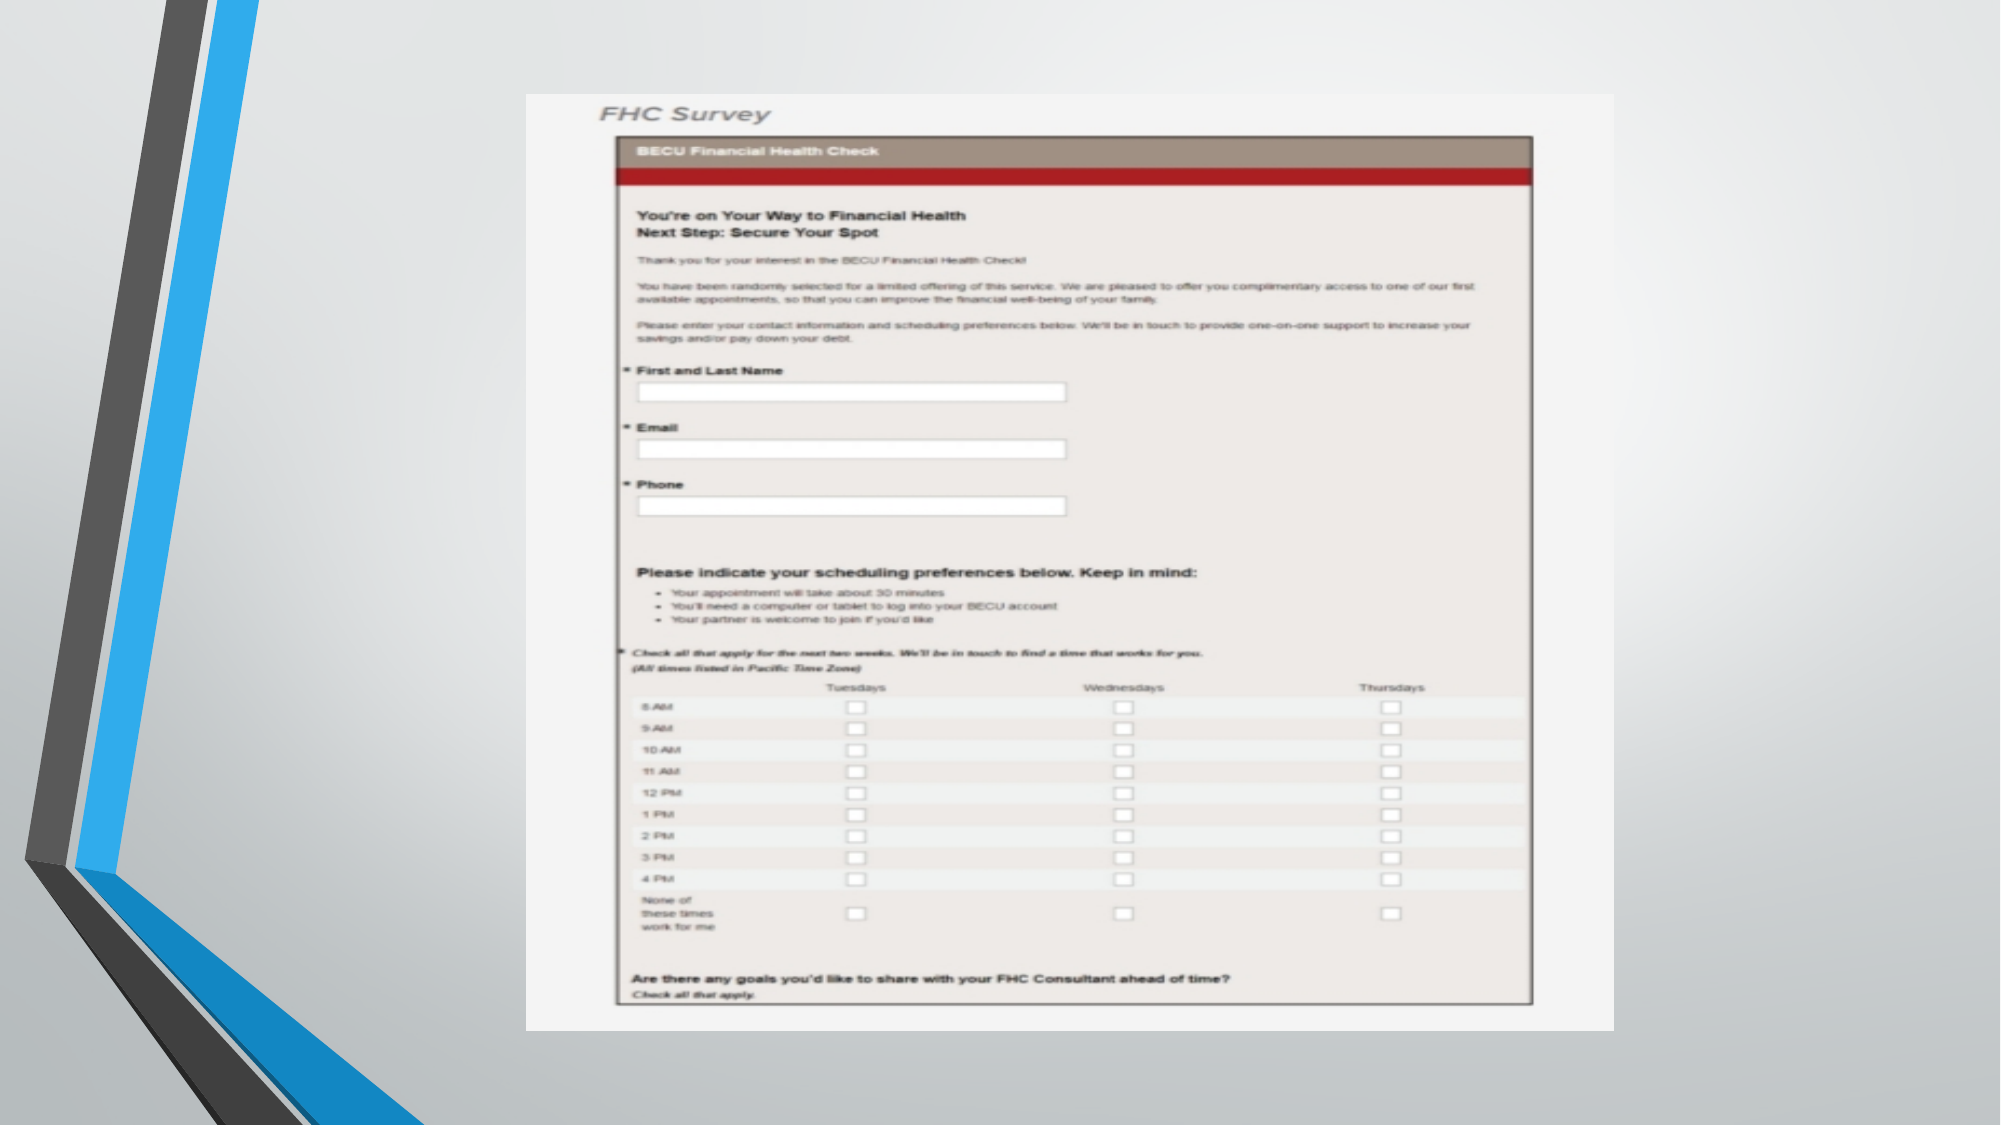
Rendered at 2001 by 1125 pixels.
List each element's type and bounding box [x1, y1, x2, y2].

picture [526, 93, 1614, 1032]
